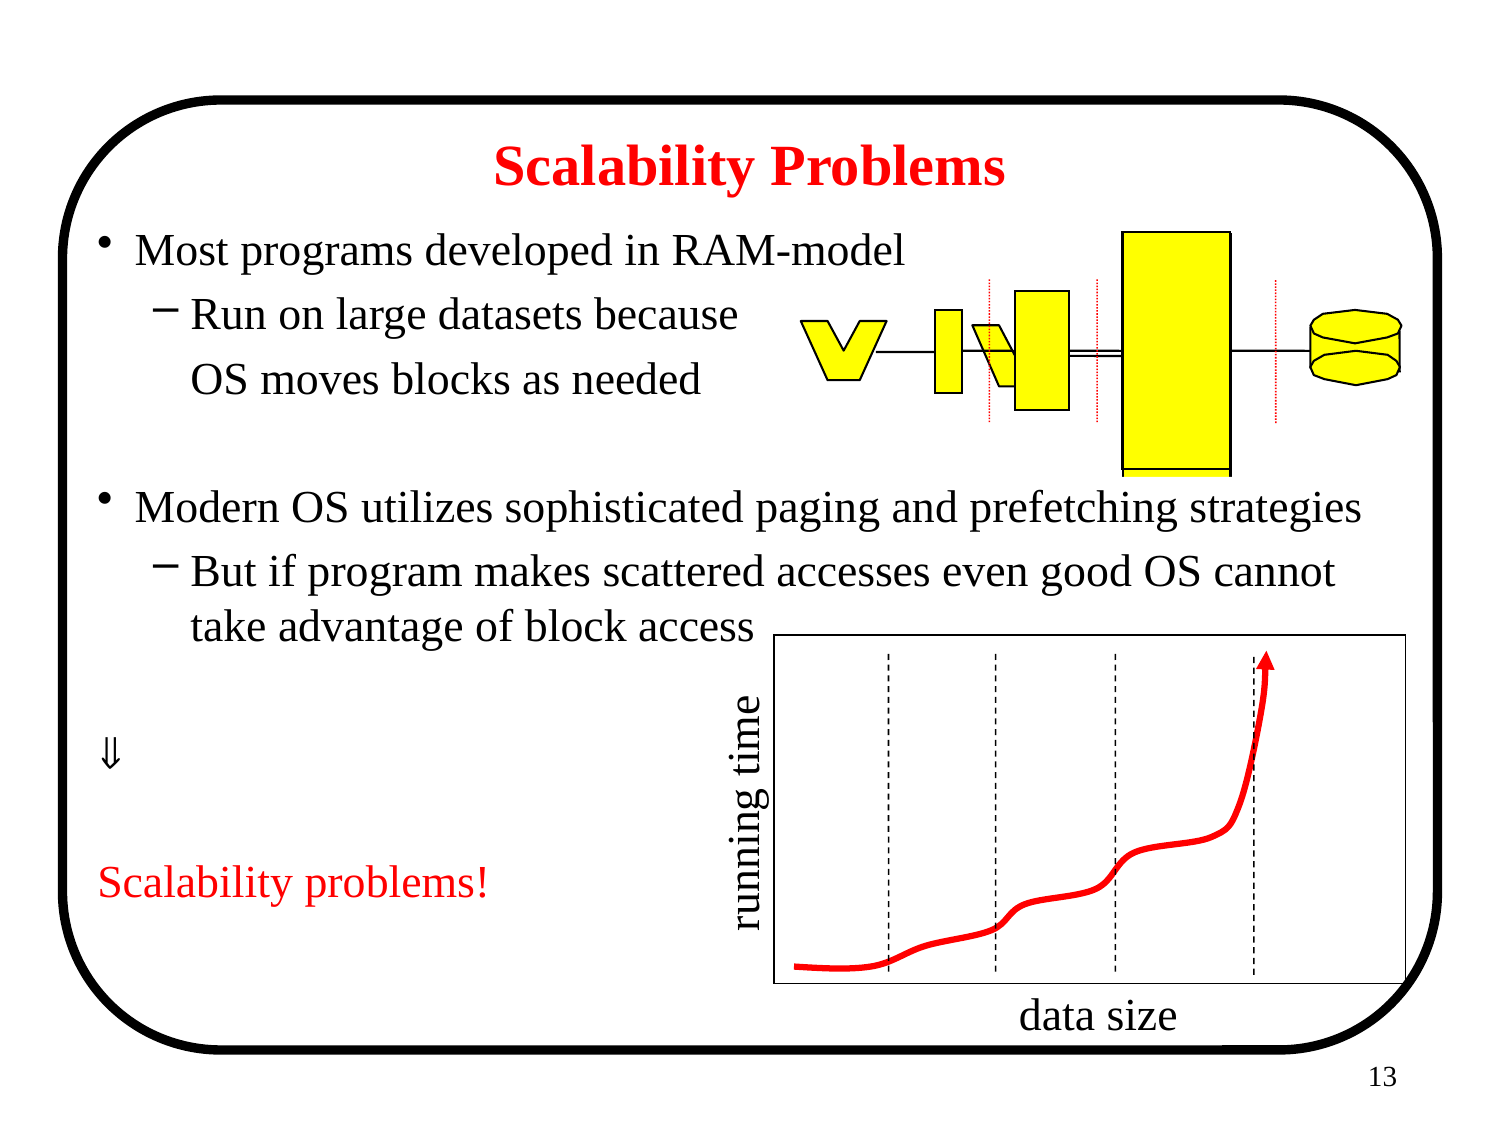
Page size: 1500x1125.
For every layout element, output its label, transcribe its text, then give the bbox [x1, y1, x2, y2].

title Scalability Problems [112, 112, 1388, 212]
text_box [800, 231, 1429, 470]
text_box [972, 477, 1259, 502]
slide_number 13 [1099, 1061, 1413, 1125]
list Most programs developed in RAM-model Run on large datasets because OS moves blocks as needed Modern OS utilizes sophisticated paging and prefetching strategies But if program makes scattered accesses even good OS cannot take advantage of block access  Scalability problems! [81, 212, 1437, 1061]
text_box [705, 634, 1406, 1048]
